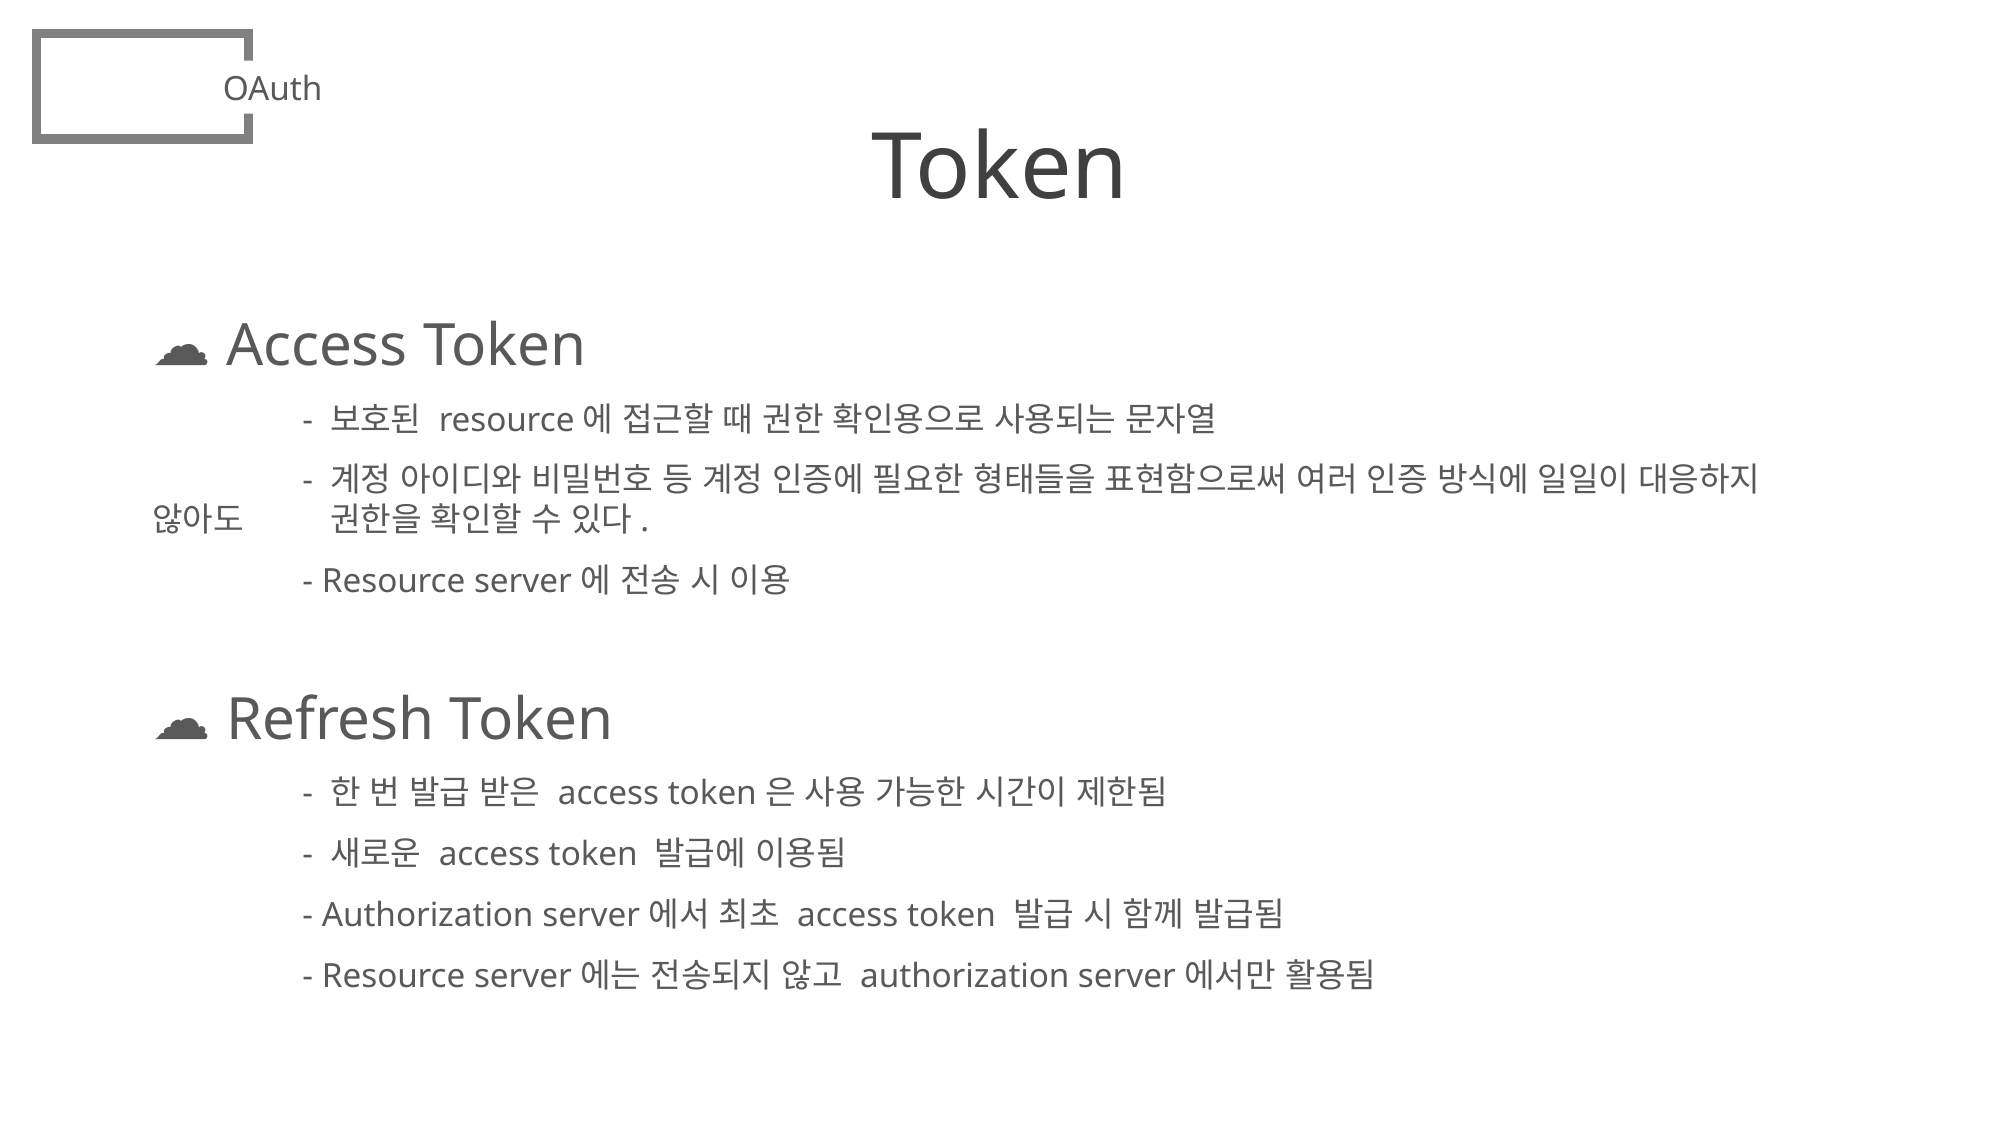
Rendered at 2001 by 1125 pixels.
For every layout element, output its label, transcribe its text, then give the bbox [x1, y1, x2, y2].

title Token [137, 59, 1863, 278]
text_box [36, 33, 464, 140]
list ☁ Access Token - 보호된 resource에 접근할 때 권한 확인용으로 사용되는 문자열 - 계정 아이디와 비밀번호 등 계정 인증에 필요한 형태들을 표현함으로써 여러 인증 방식에 일일이 대응하지 않아도 권한을 확인할 수 있다. - Resource server에 전송 시 이용 ☁ Refresh Token - 한 번 발급 받은 access token은 사용 가능한 시간이 제한됨 - 새로운 access token 발급에 이용됨 - Authorization server에서 최초 access token 발급 시 함께 발급됨 - Resource server에는 전송되지 않고 authorization server에서만 활용됨 [137, 299, 1863, 1065]
